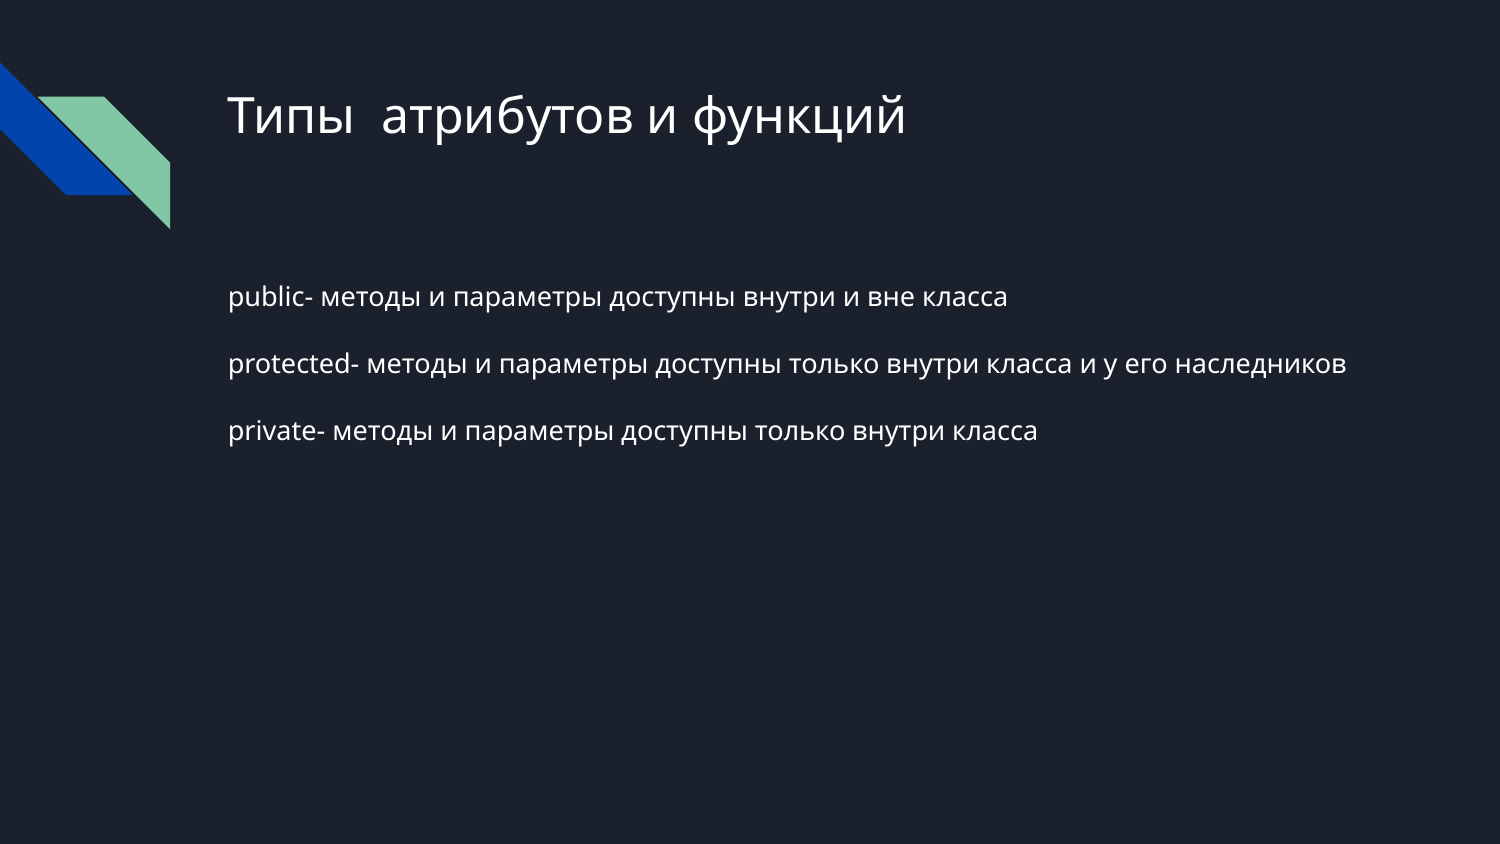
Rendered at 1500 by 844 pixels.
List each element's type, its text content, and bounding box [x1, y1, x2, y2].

title Типы атрибутов и функций [212, 64, 1368, 215]
list public- методы и параметры доступны внутри и вне класса protected- методы и параметры доступны только внутри класса и у его наследников private- методы и параметры доступны только внутри класса [212, 257, 1368, 735]
